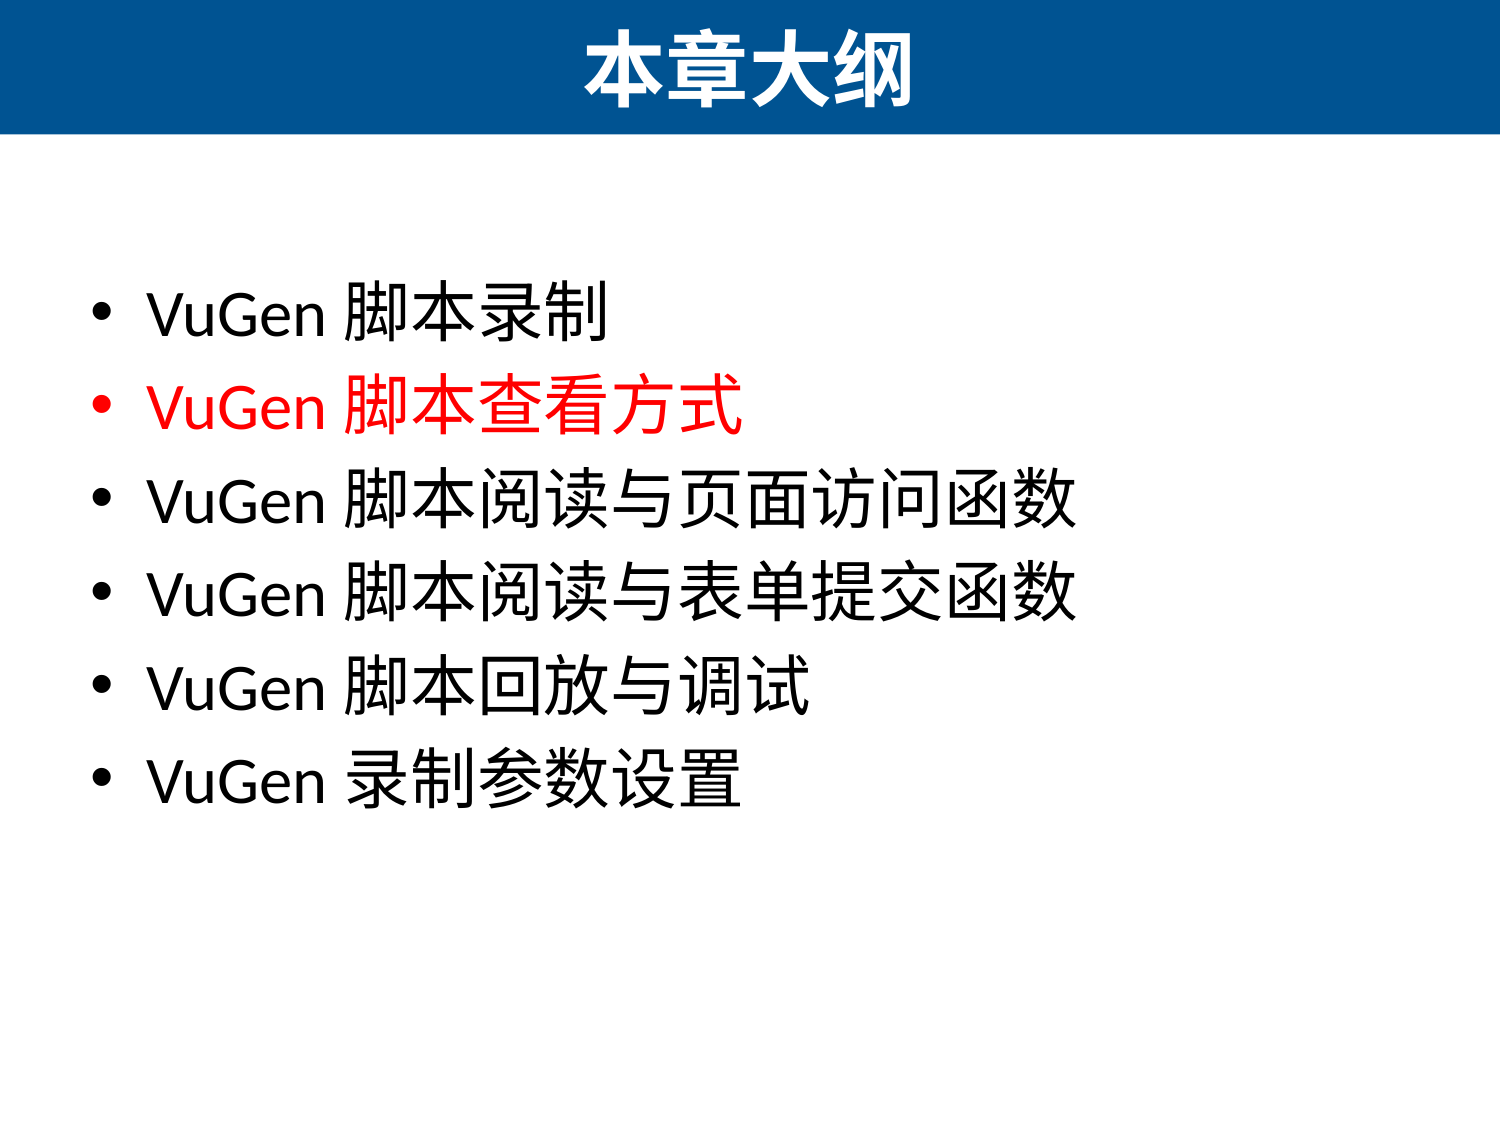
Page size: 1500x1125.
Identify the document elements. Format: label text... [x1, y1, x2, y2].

list VuGen脚本录制 VuGen脚本查看方式 VuGen脚本阅读与页面访问函数 VuGen脚本阅读与表单提交函数 VuGen脚本回放与调试 VuGen录制参数设置 [75, 262, 1425, 1005]
title 本章大纲 [0, 0, 1500, 135]
